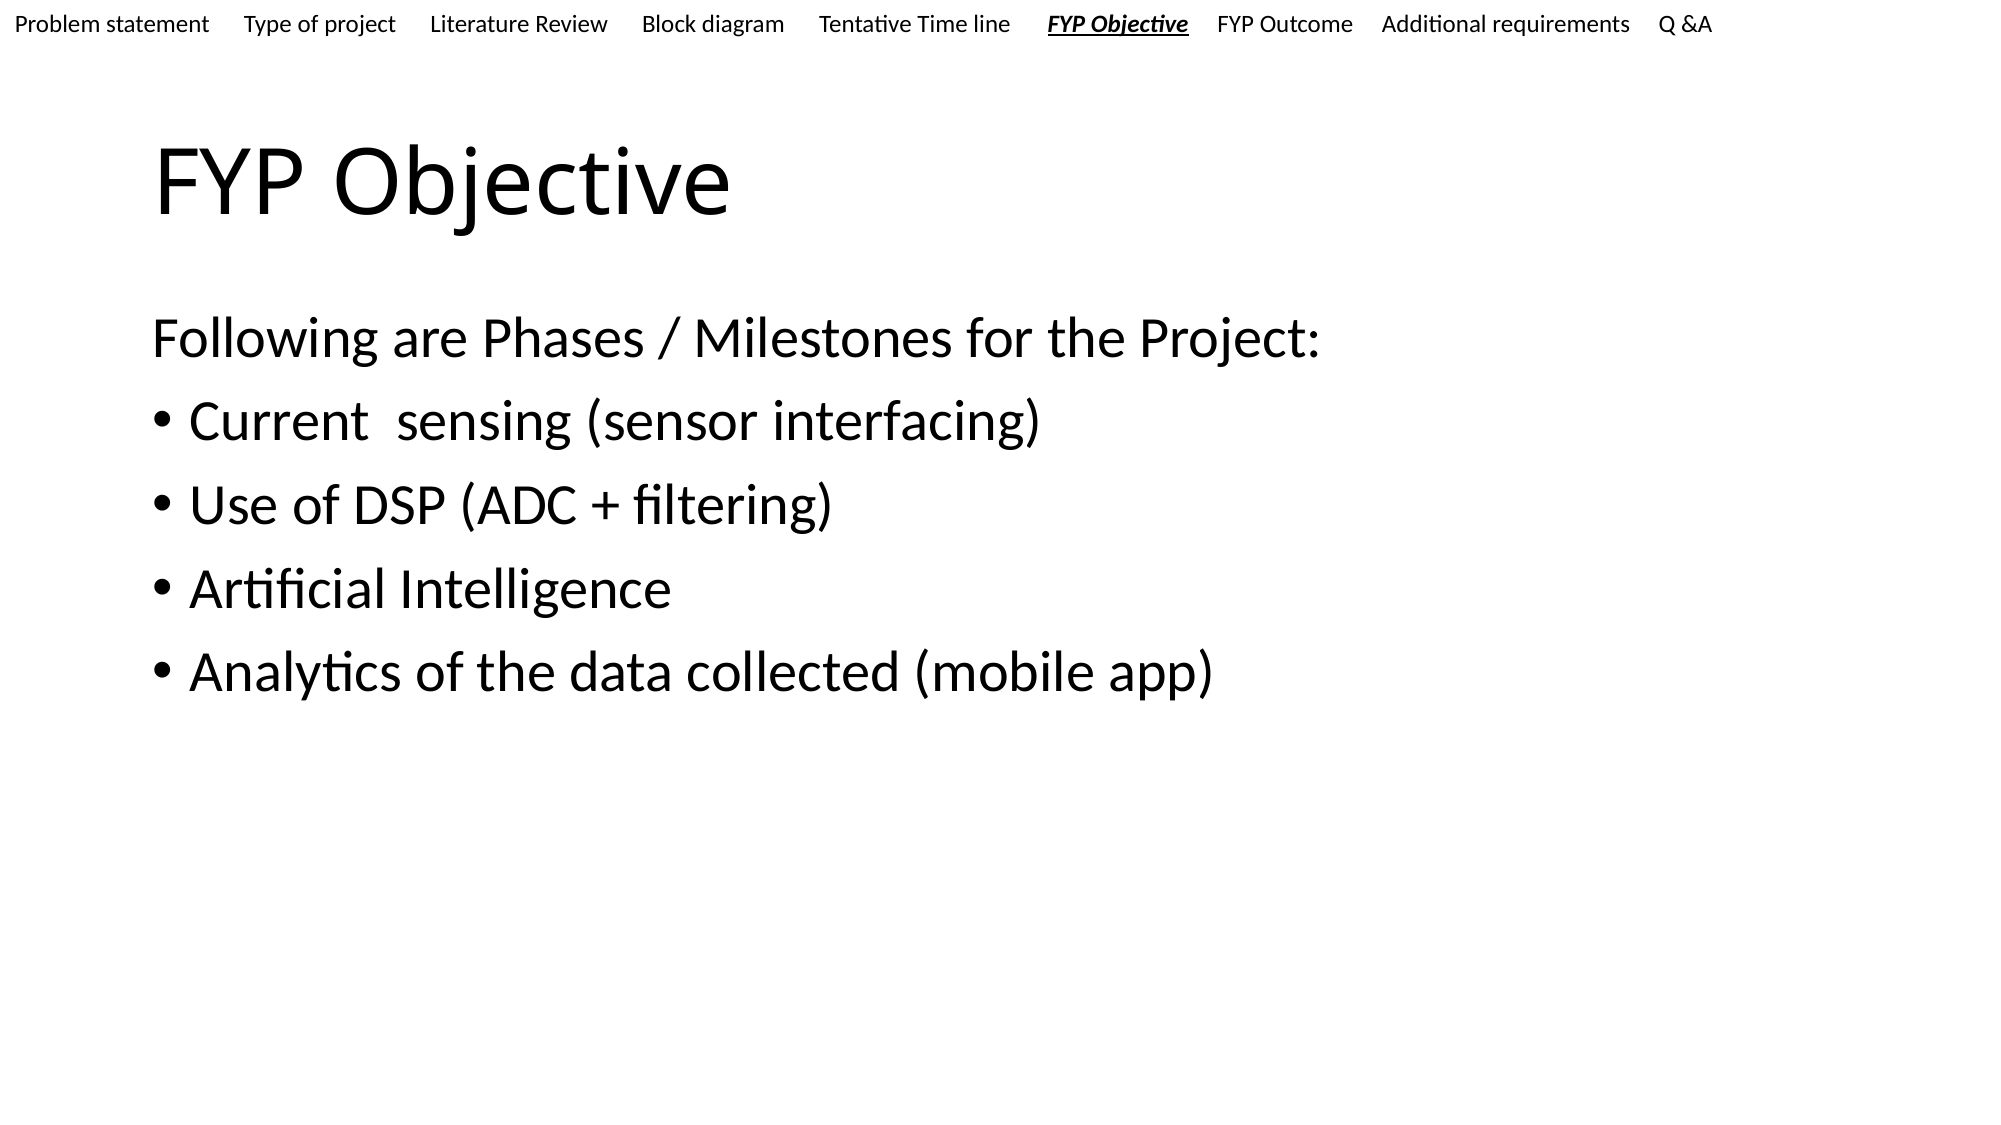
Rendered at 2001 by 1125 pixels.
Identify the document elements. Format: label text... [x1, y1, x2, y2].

text_box Problem statement Type of project Literature Review Block diagram Tentative Time line FYP Objective FYP Outcome Additional requirements Q &A [0, 0, 2000, 75]
list Following are Phases / Milestones for the Project: Current sensing (sensor interfacing) Use of DSP (ADC + filtering) Artificial Intelligence Analytics of the data collected (mobile app) [137, 299, 1863, 1014]
title FYP Objective [137, 76, 1863, 294]
